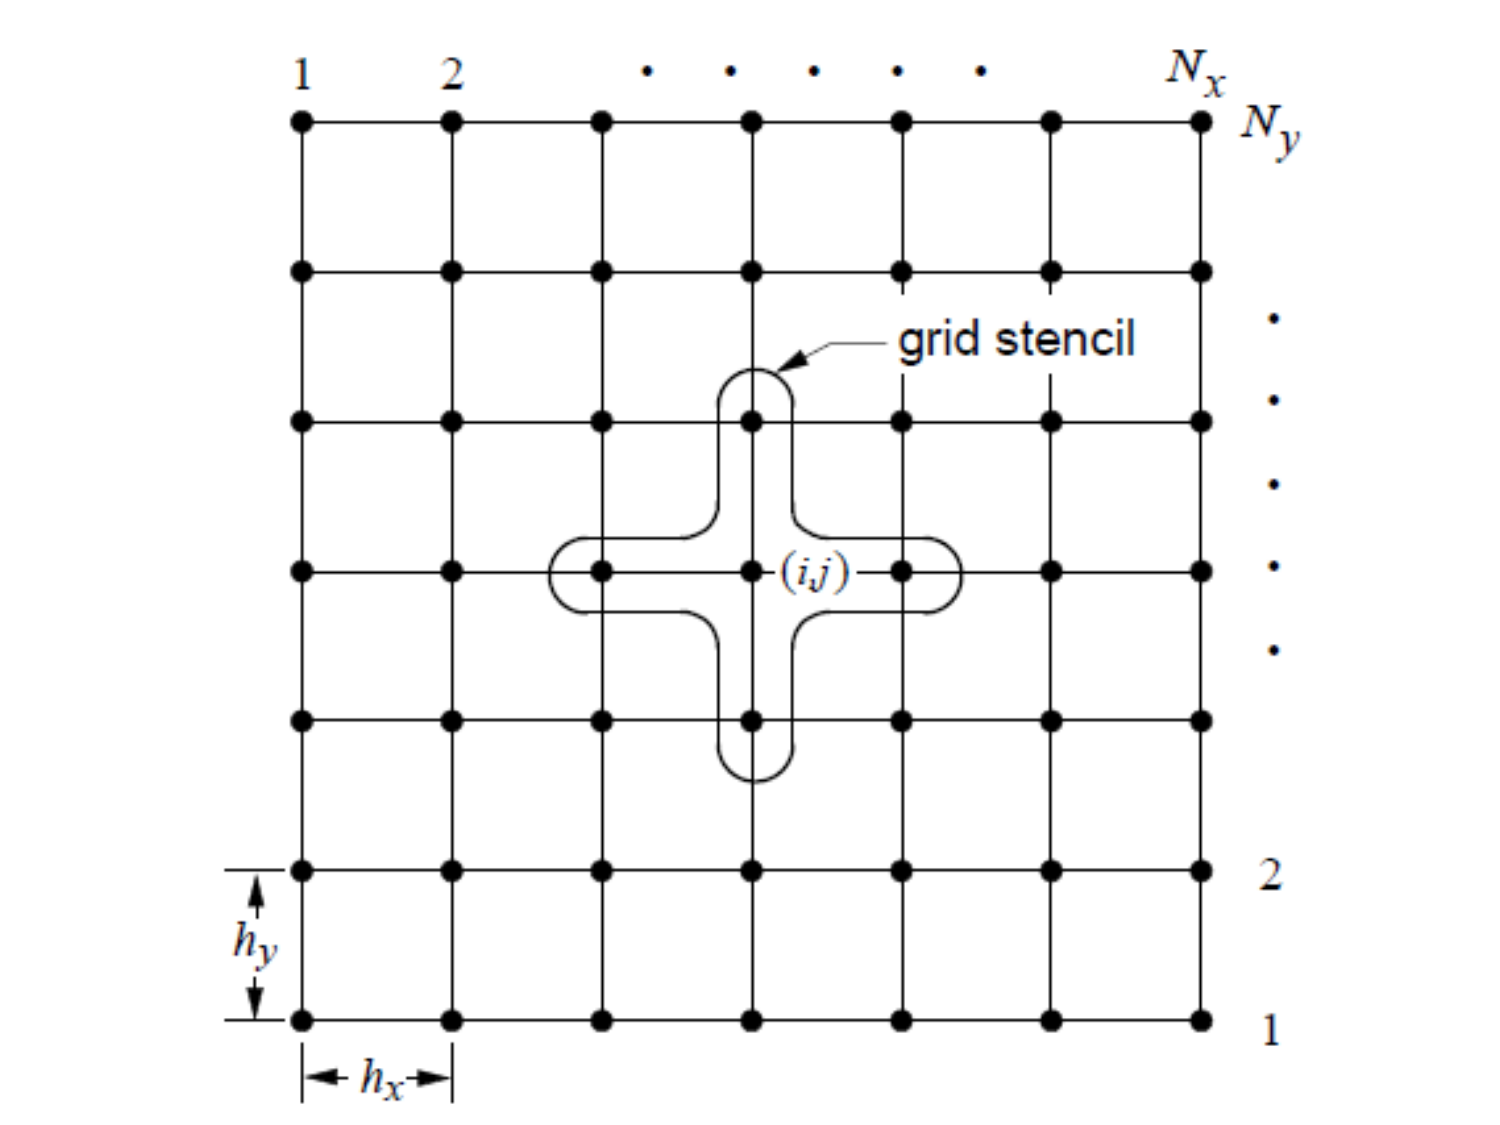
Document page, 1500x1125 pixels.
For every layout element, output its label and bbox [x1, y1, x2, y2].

picture [162, 0, 1337, 1125]
